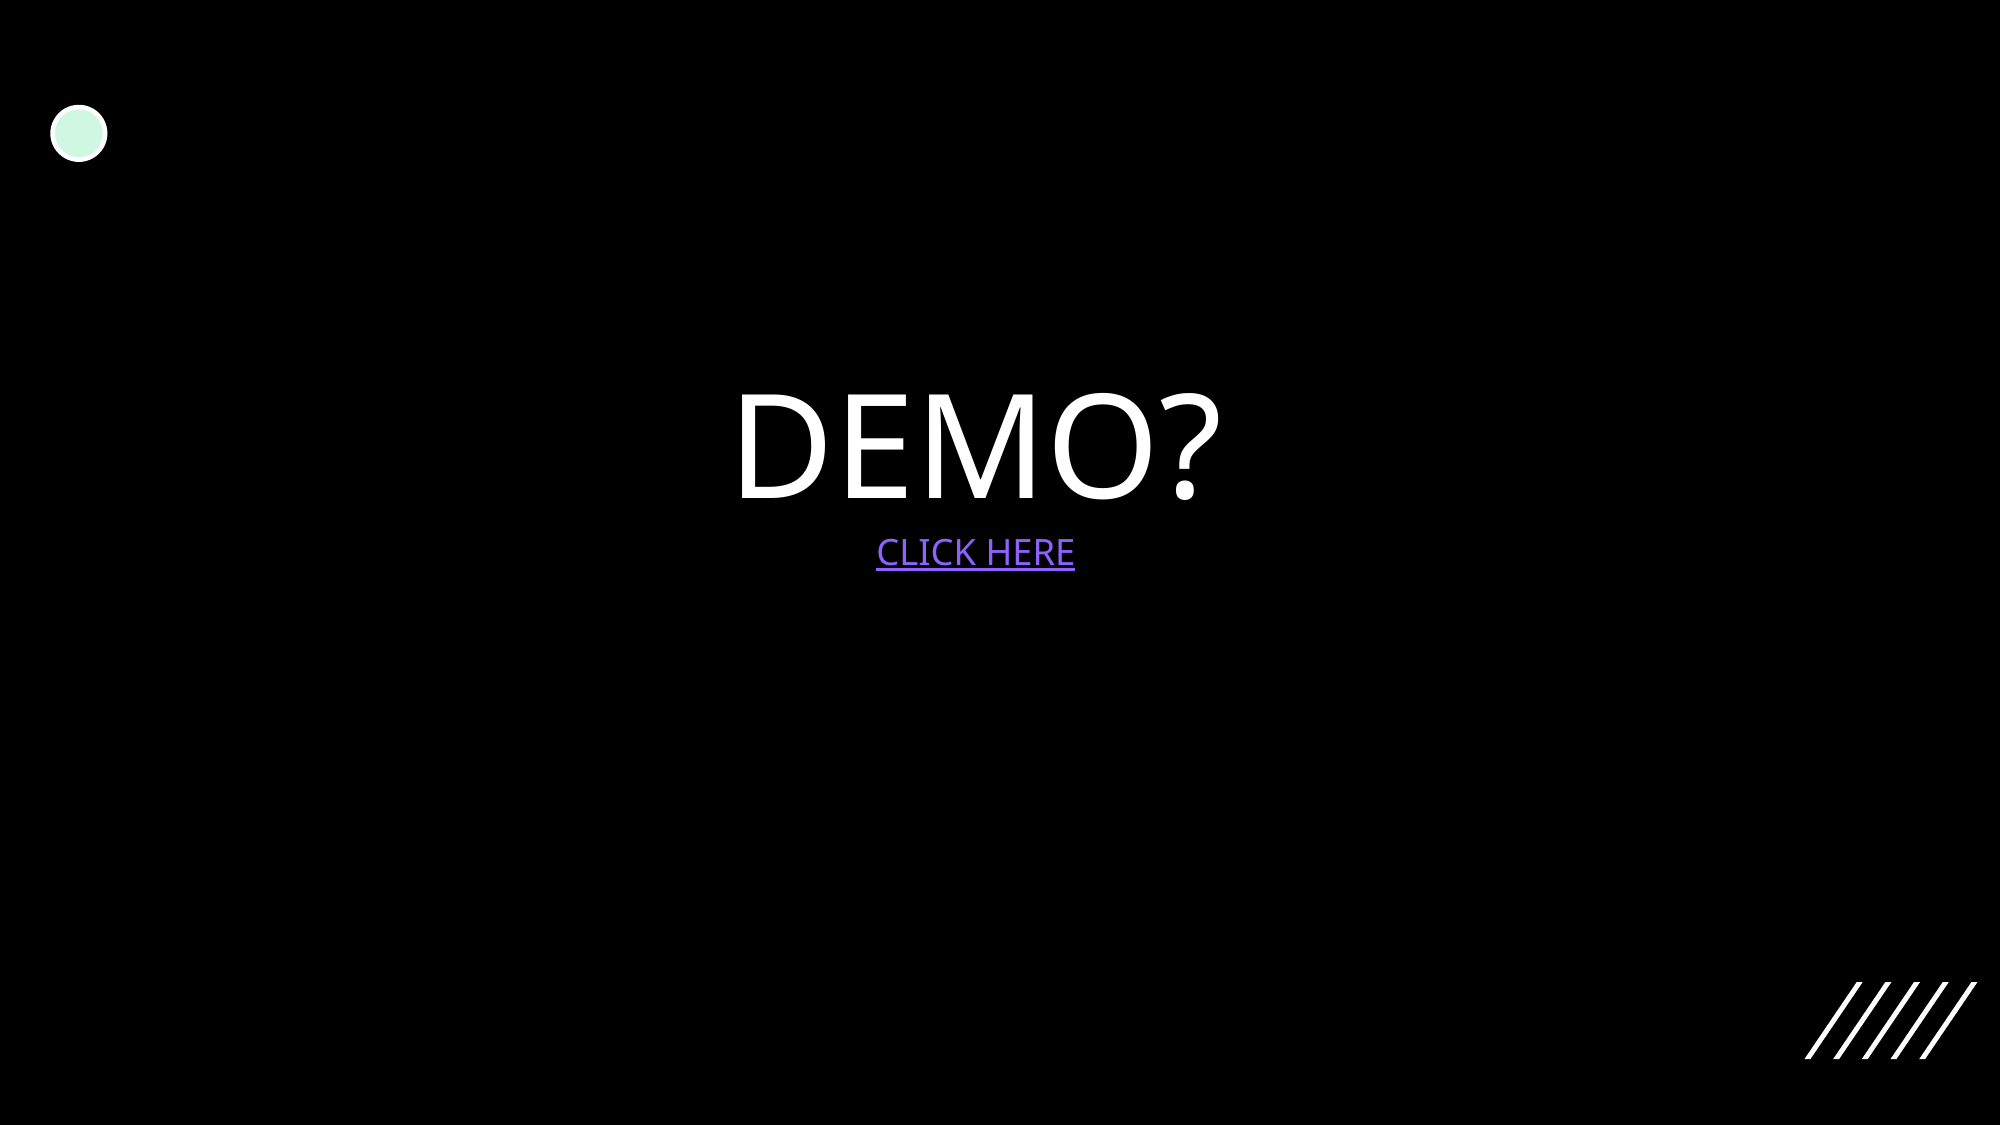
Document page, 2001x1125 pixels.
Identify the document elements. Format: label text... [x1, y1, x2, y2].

title DEMO? CLICK HERE [113, 365, 1839, 583]
